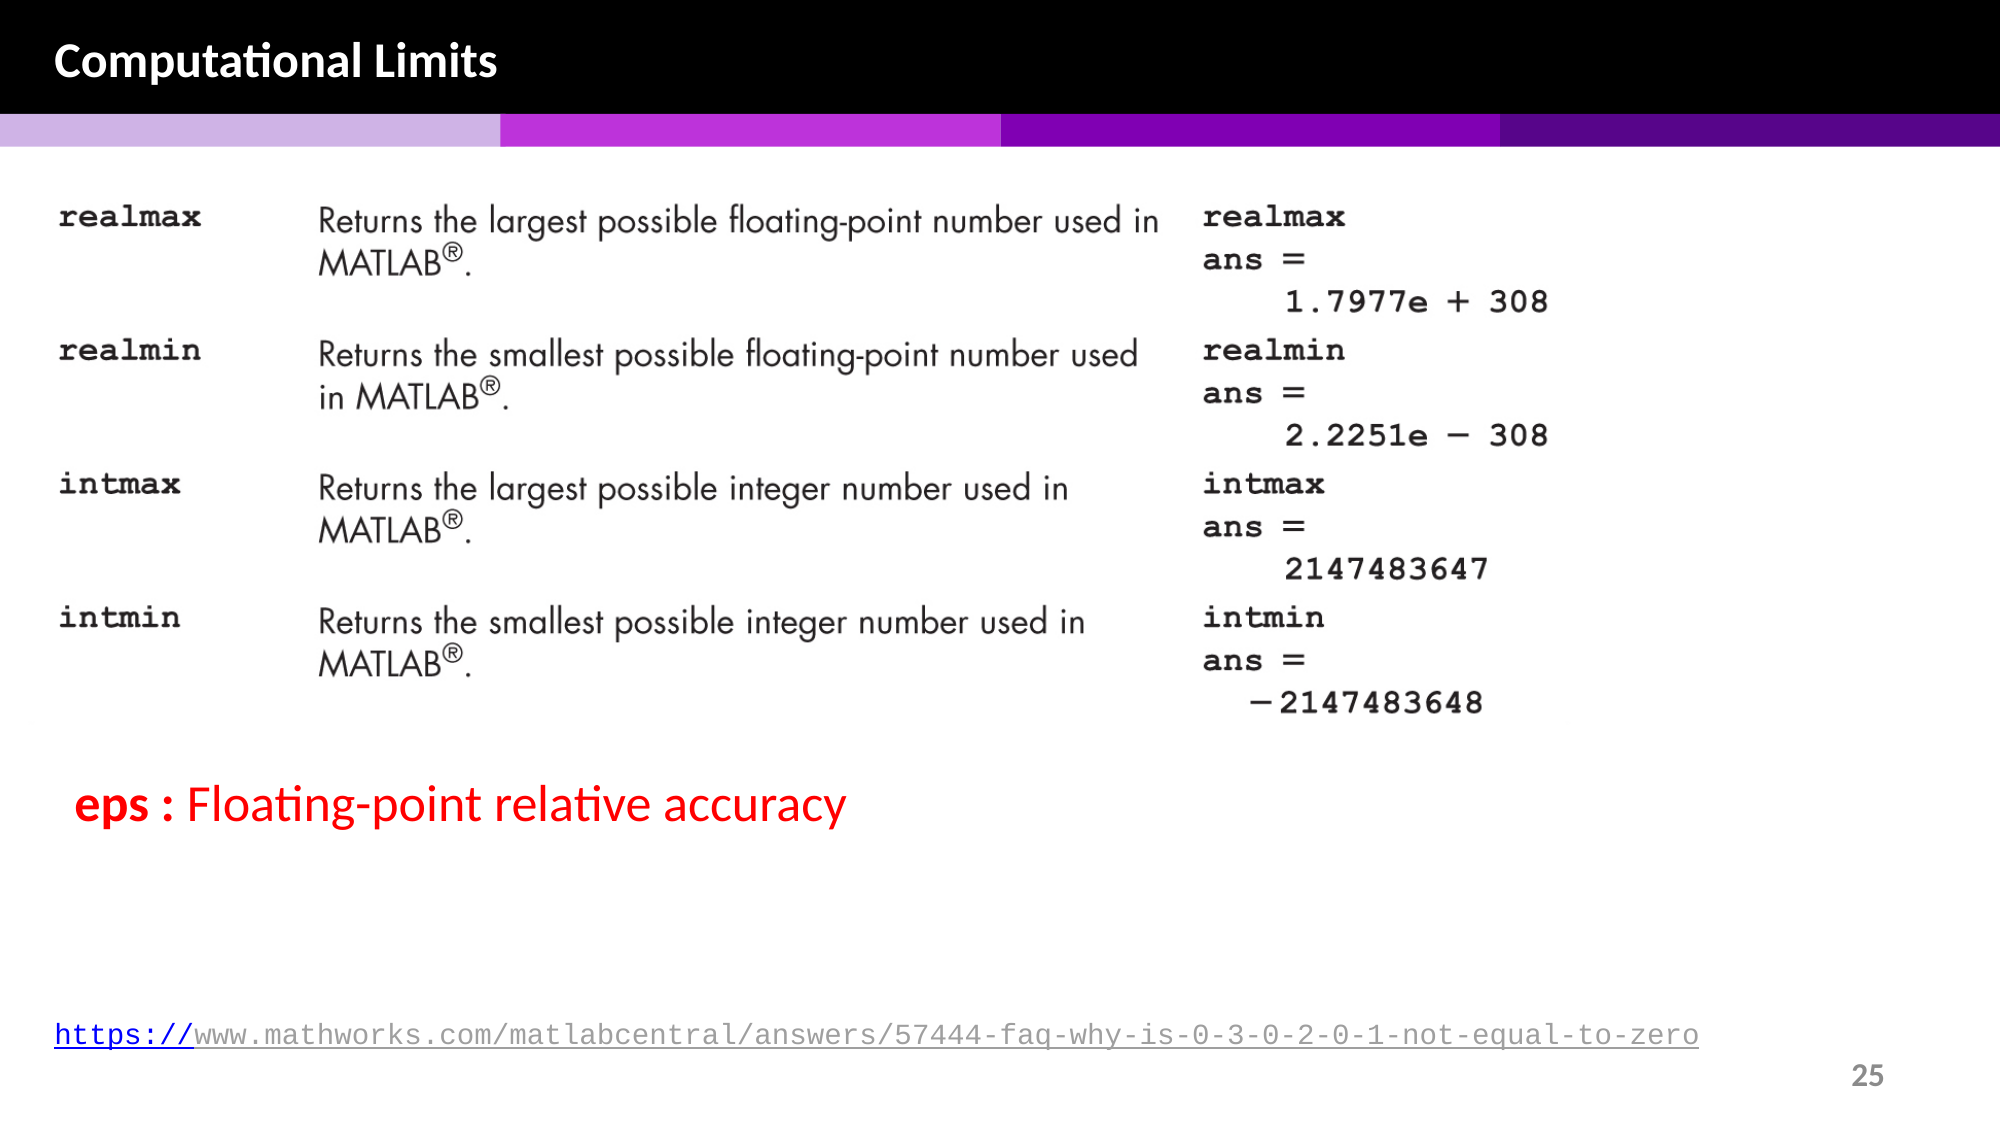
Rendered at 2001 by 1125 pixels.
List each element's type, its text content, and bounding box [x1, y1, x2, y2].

picture [27, 200, 1572, 725]
list Computational Limits [39, 1, 1964, 114]
text_box eps : Floating-point relative accuracy [59, 762, 1928, 943]
text_box https://www.mathworks.com/matlabcentral/answers/57444-faq-why-is-0-3-0-2-0-1-not-equal-to-zero [39, 1007, 1845, 1058]
